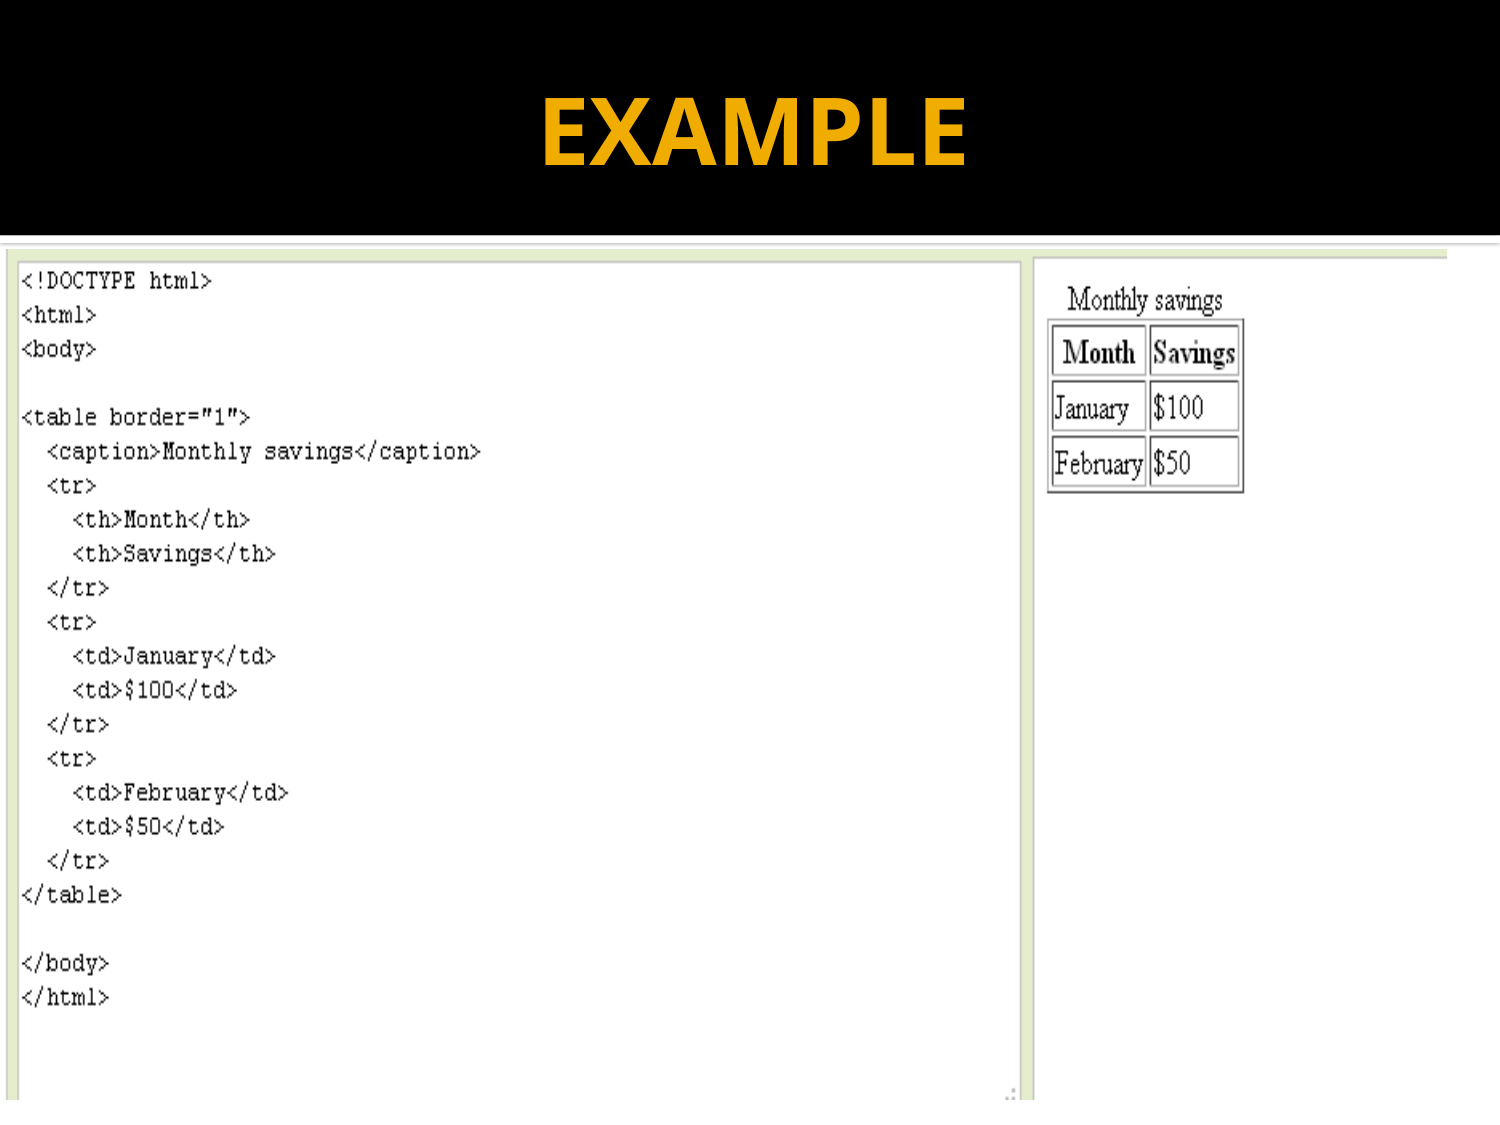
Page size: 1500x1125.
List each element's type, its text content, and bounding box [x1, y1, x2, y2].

title EXAMPLE [75, 25, 1425, 231]
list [0, 249, 1448, 1100]
